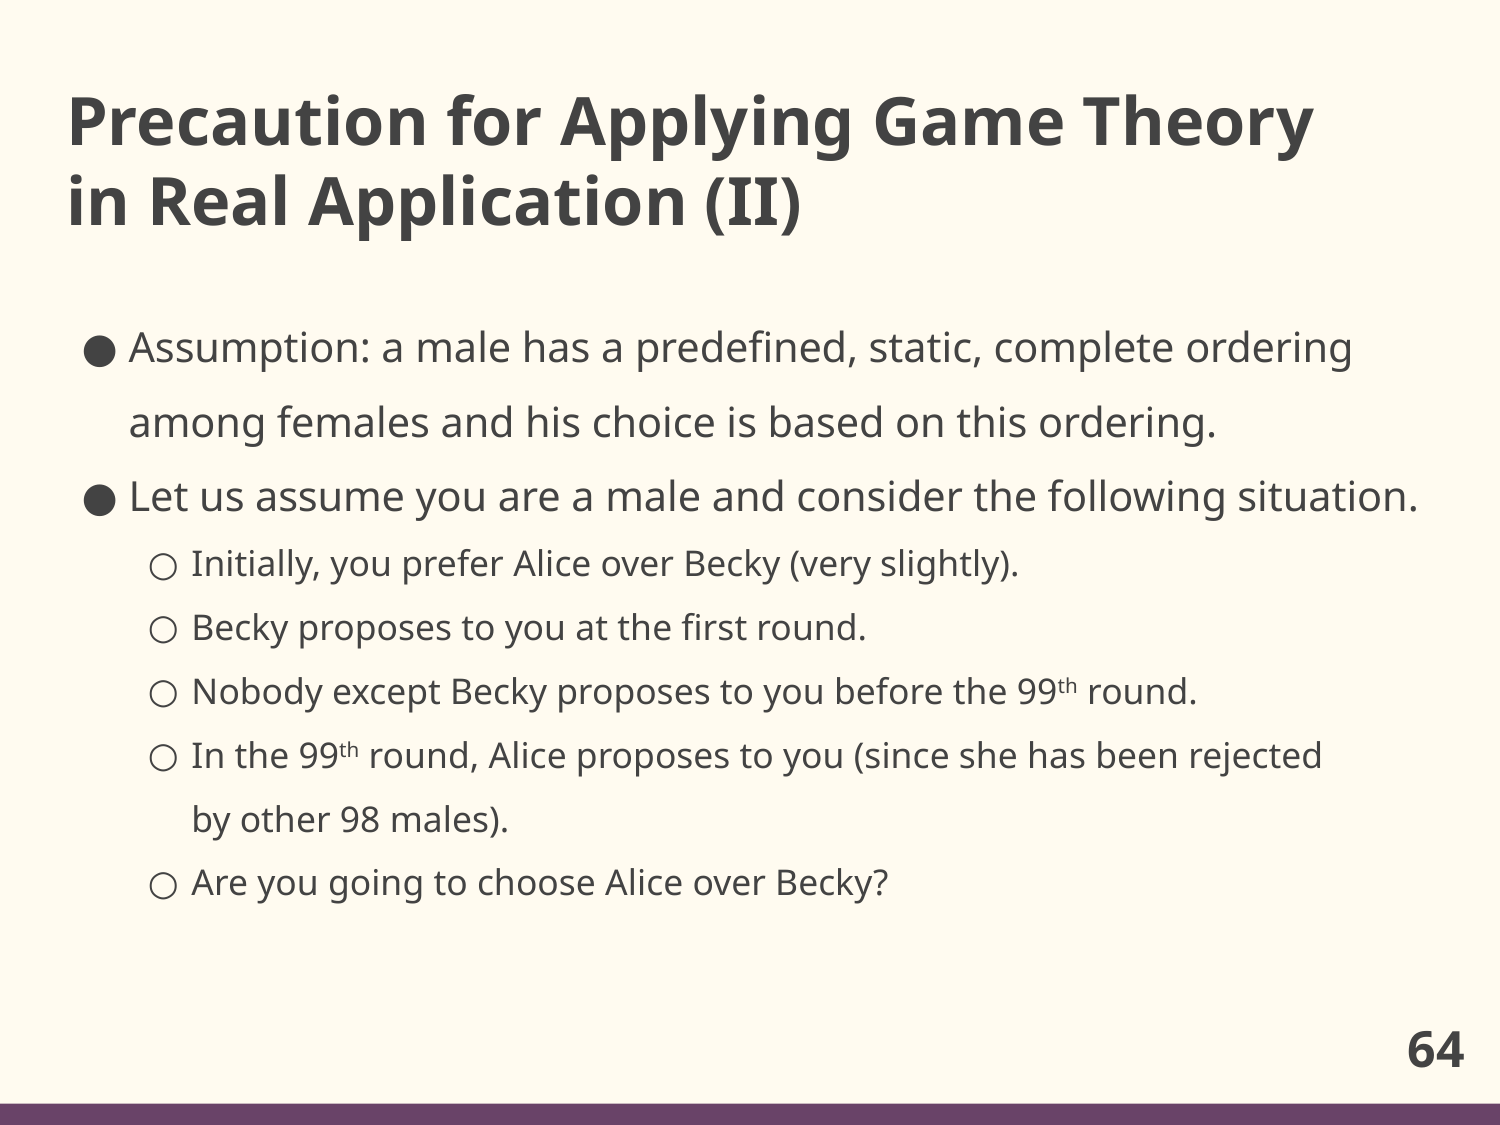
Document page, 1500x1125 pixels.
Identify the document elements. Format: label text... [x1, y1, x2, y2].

list Assumption: a male has a predefined, static, complete ordering among females and his choice is based on this ordering. Let us assume you are a male and consider the following situation. Initially, you prefer Alice over Becky (very slightly). Becky proposes to you at the first round. Nobody except Becky proposes to you before the 99th round. In the 99th round, Alice proposes to you (since she has been rejected by other 98 males). Are you going to choose Alice over Becky? [51, 281, 1449, 1061]
title Precaution for Applying Game Theory in Real Application (II) [51, 64, 1449, 199]
slide_number 64 [1316, 997, 1480, 1107]
